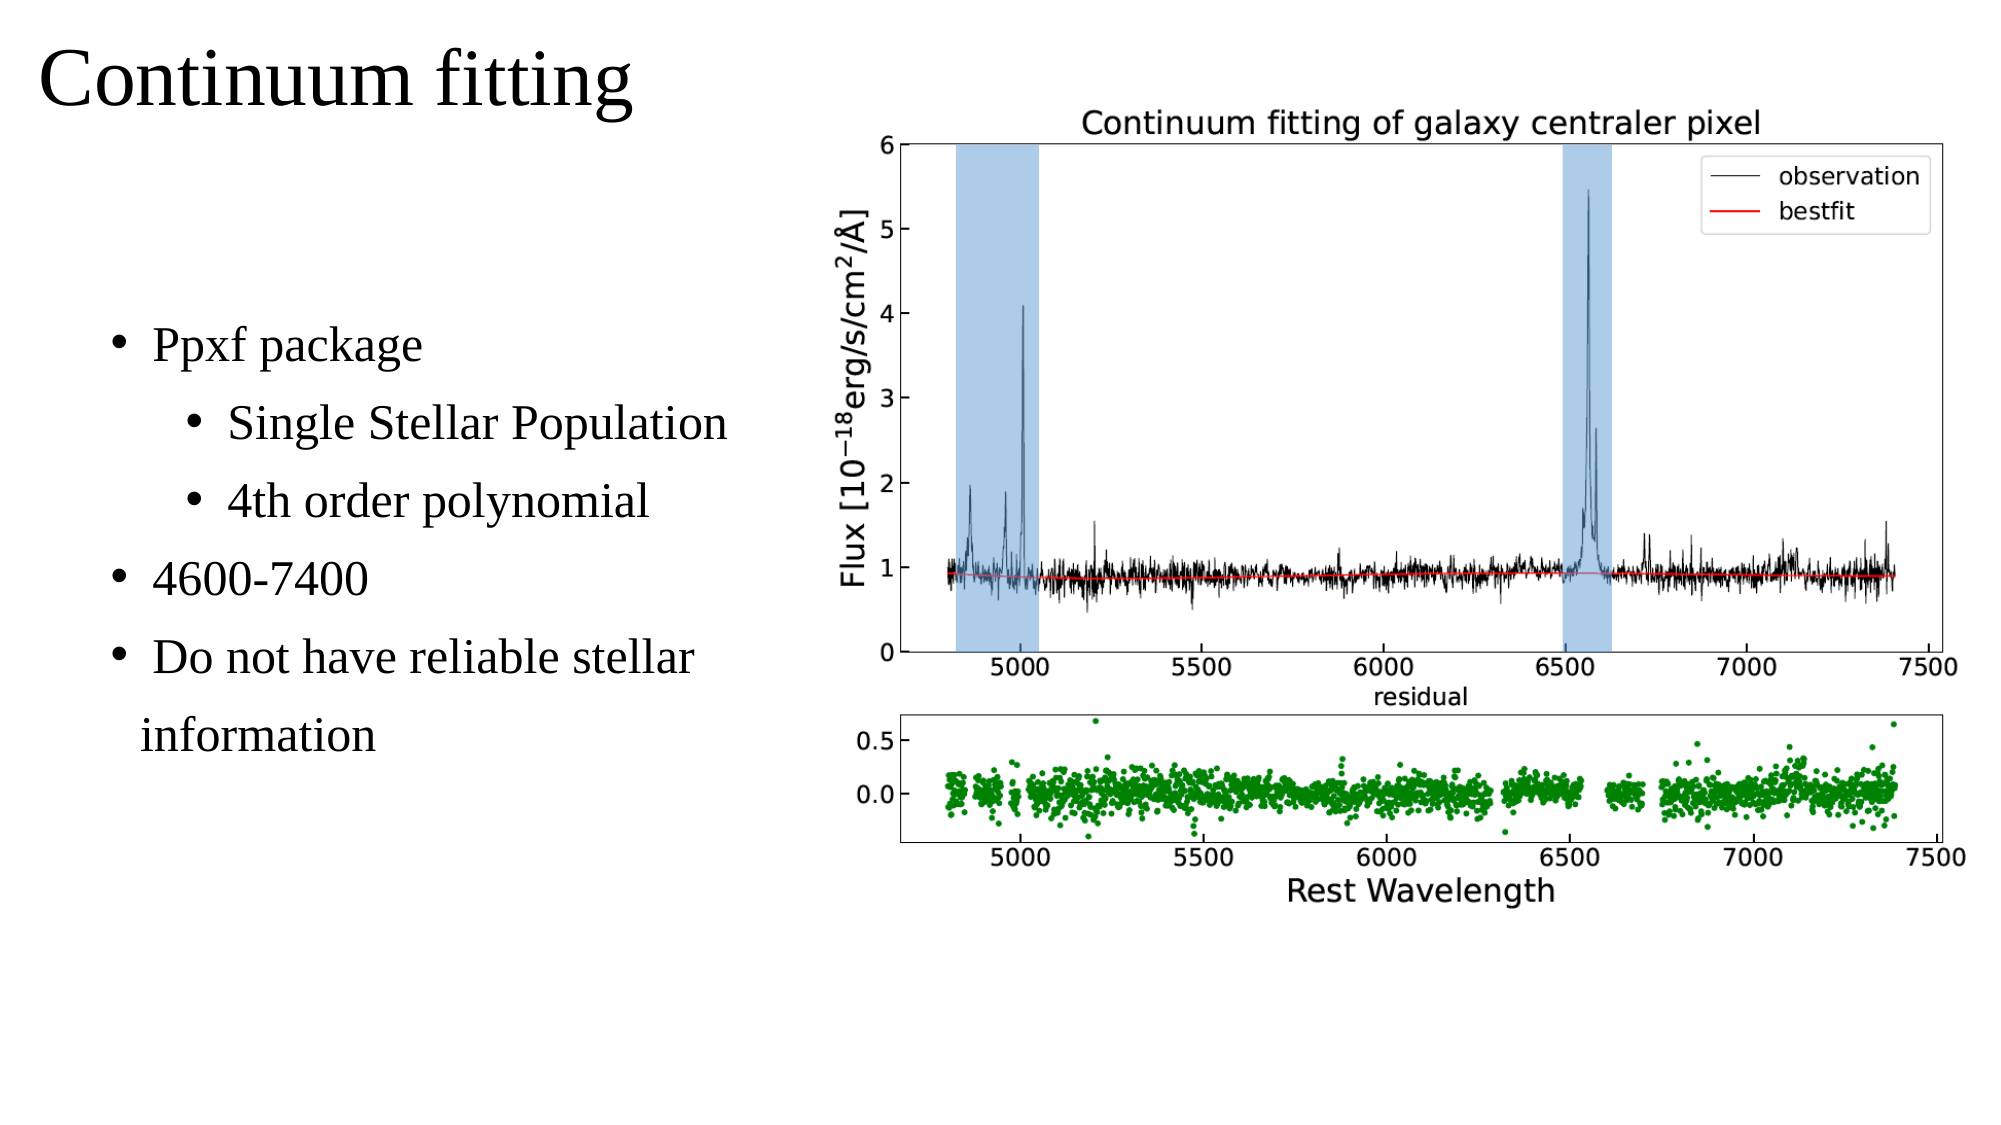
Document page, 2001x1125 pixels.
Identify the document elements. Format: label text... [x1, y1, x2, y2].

text_box Continuum fitting [23, 25, 794, 131]
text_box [824, 97, 1971, 912]
